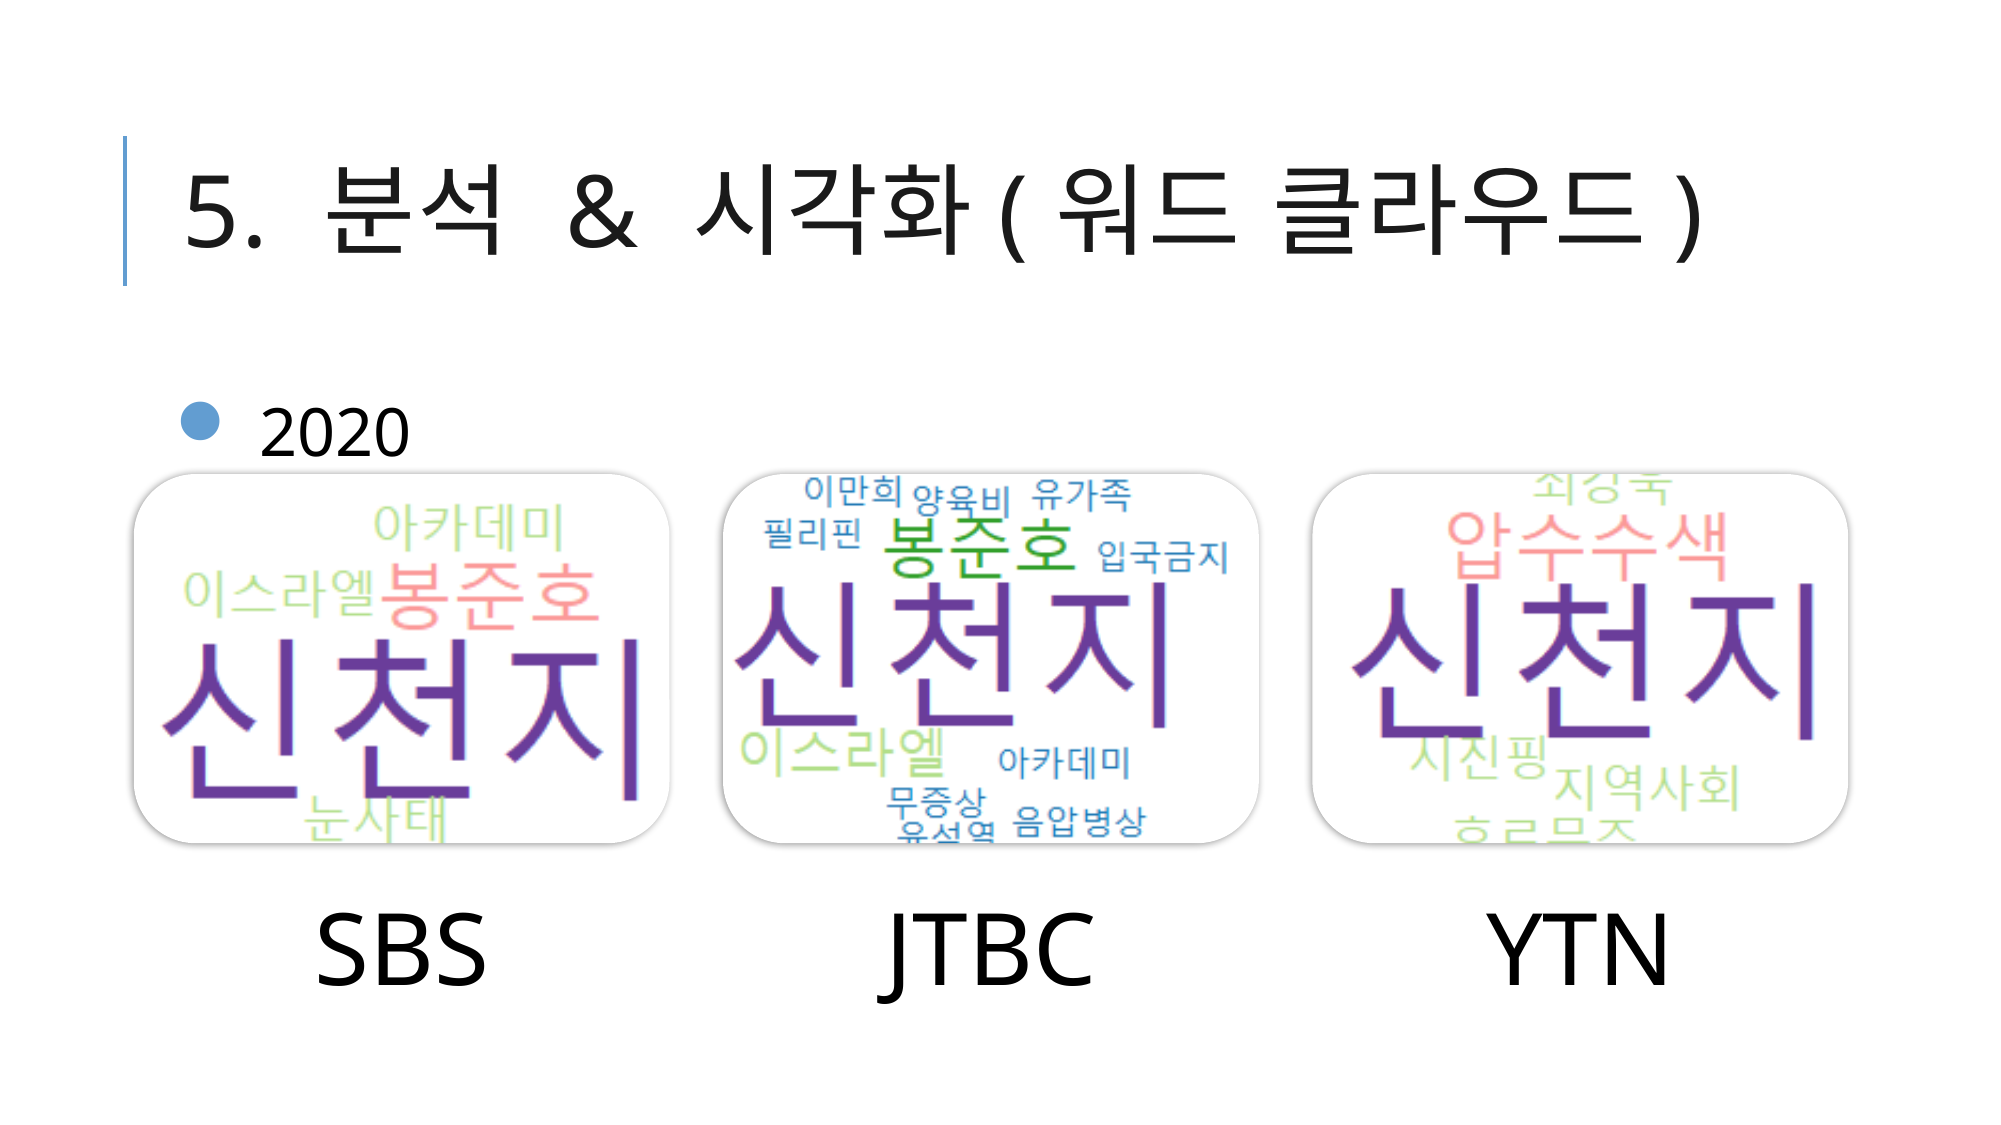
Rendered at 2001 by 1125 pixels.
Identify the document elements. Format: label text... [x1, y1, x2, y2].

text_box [133, 447, 1849, 1069]
title 5. 분석 & 시각화(워드 클라우드) [168, 96, 1763, 341]
list 2020 [168, 341, 1763, 442]
